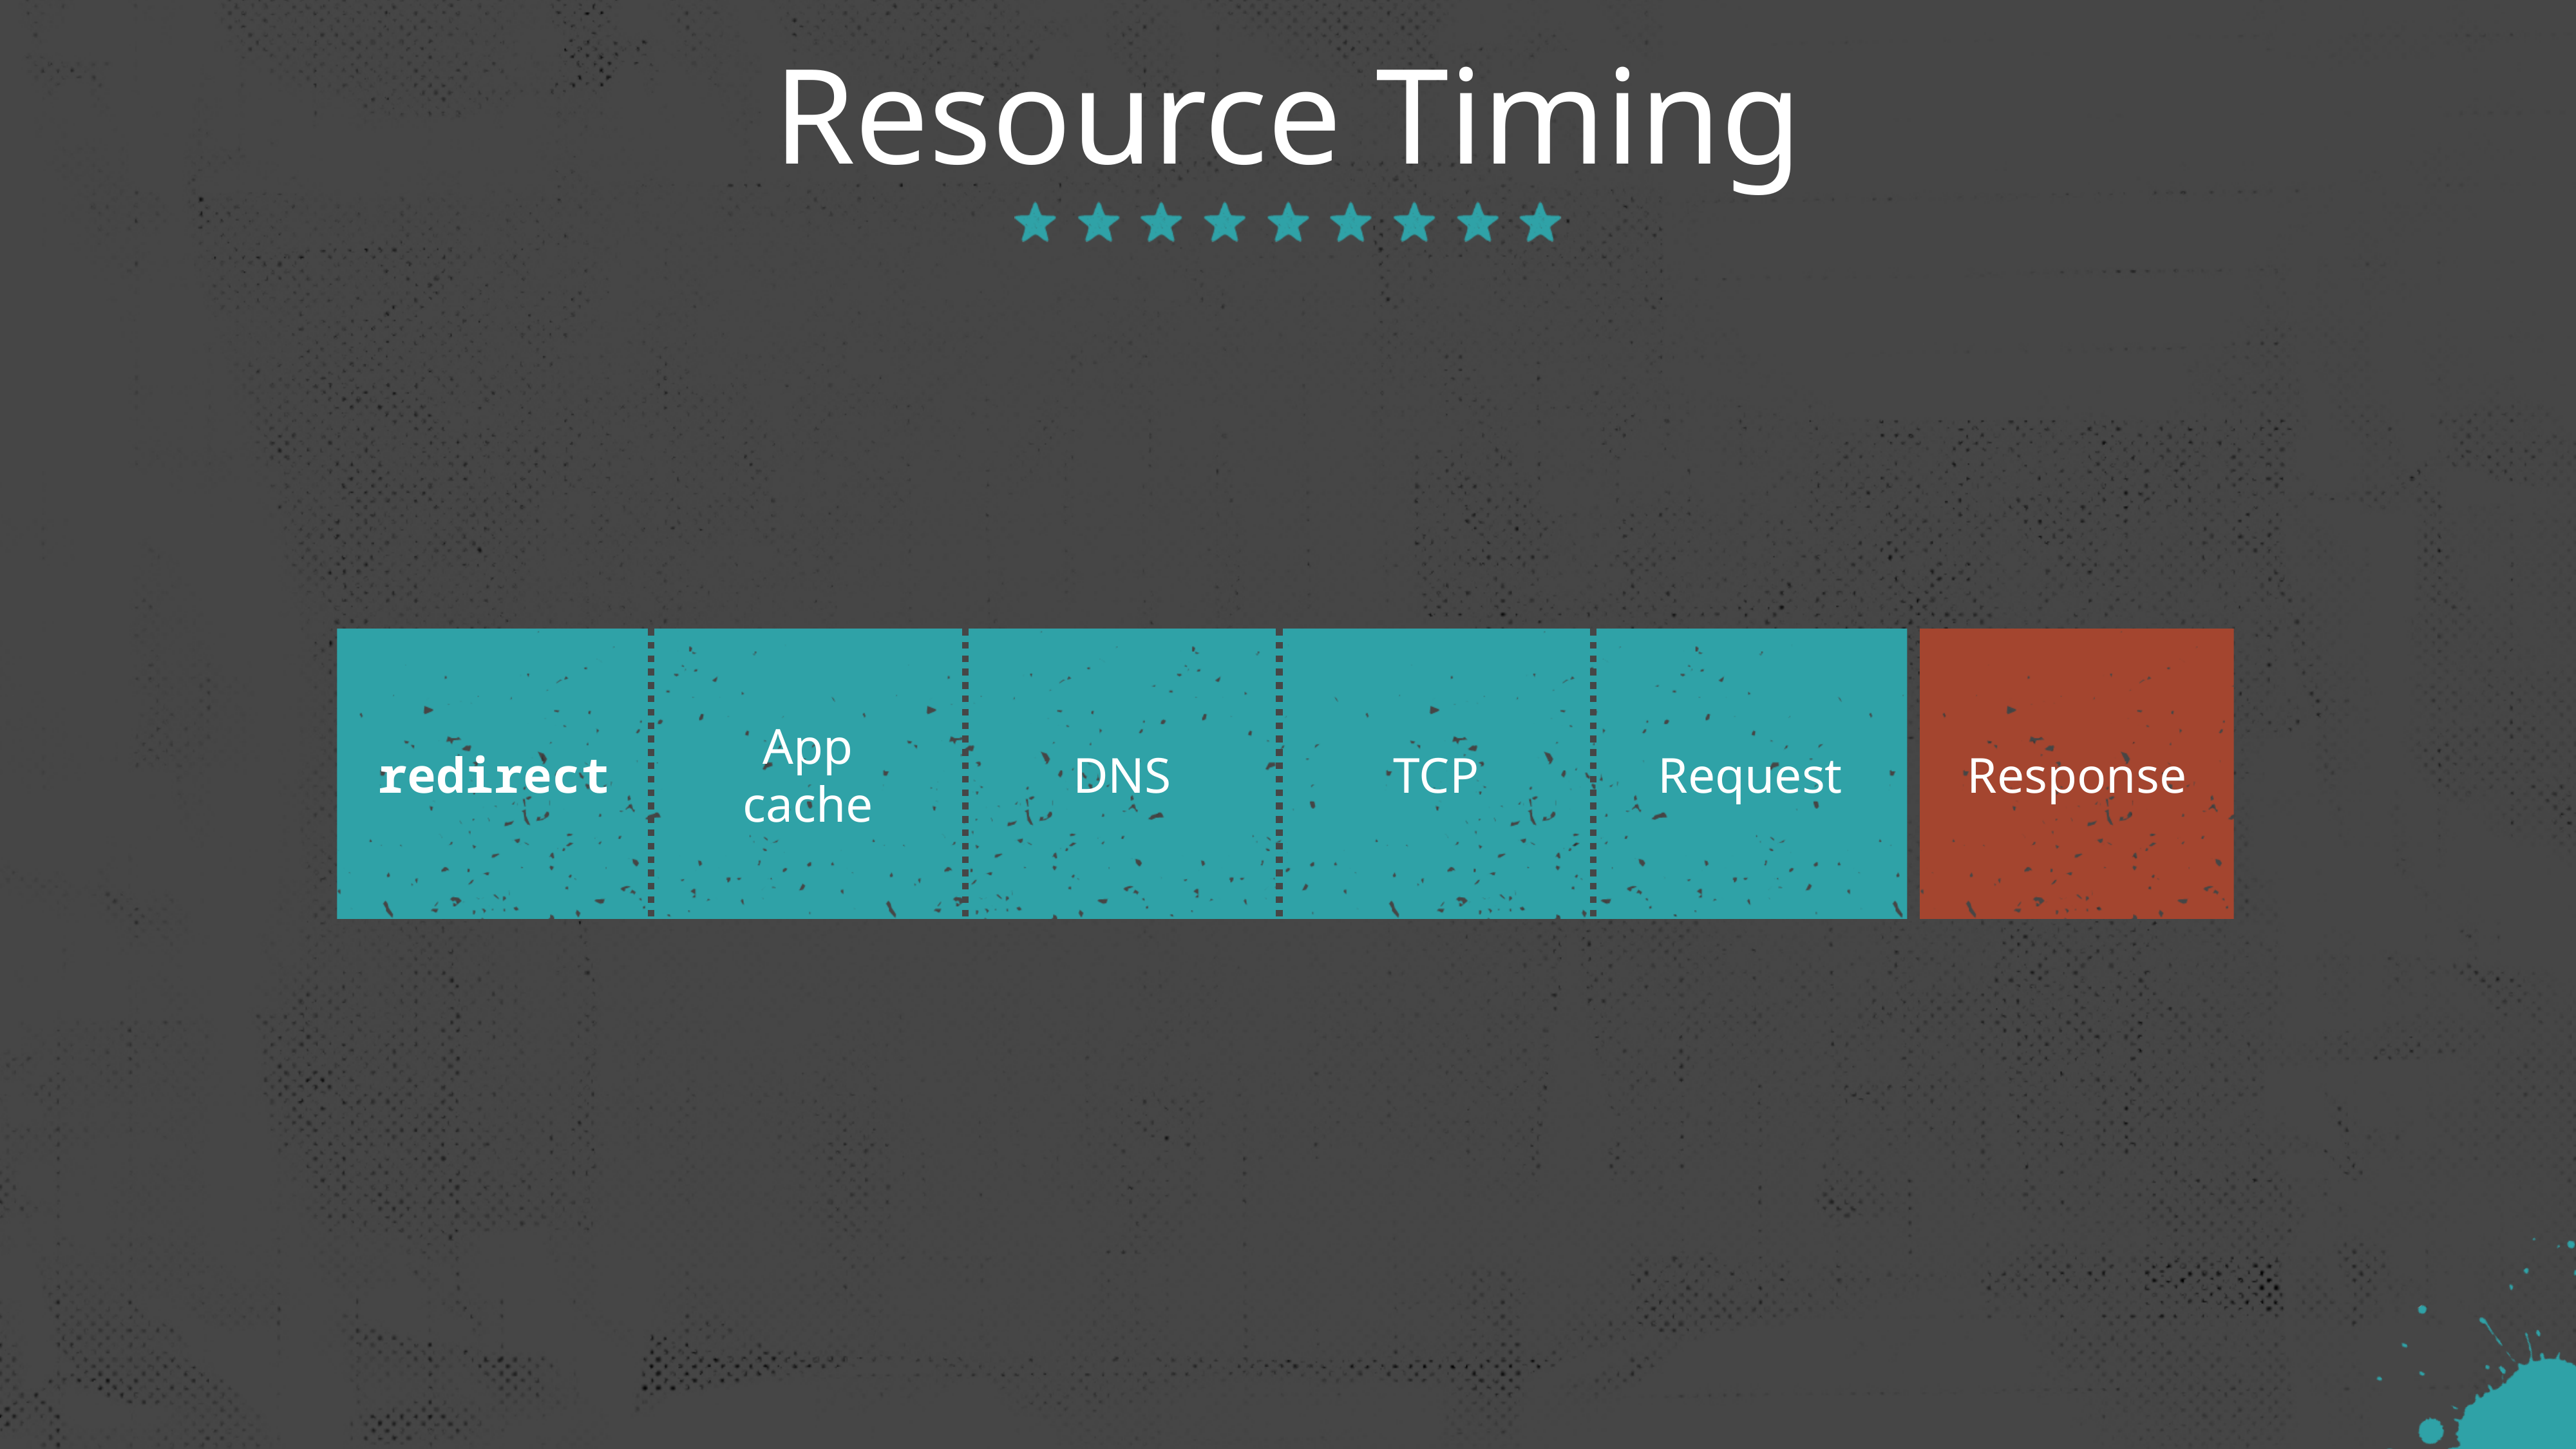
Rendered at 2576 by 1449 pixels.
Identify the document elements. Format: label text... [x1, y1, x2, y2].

text_box App cache [653, 629, 963, 919]
picture [0, 177, 2576, 1449]
text_box redirect [337, 629, 649, 919]
text_box TCP [1282, 629, 1591, 919]
text_box Response [1920, 629, 2234, 919]
text_box DNS [968, 629, 1277, 919]
text_box Request [1596, 629, 1908, 919]
title Resource Timing [0, 0, 2576, 177]
